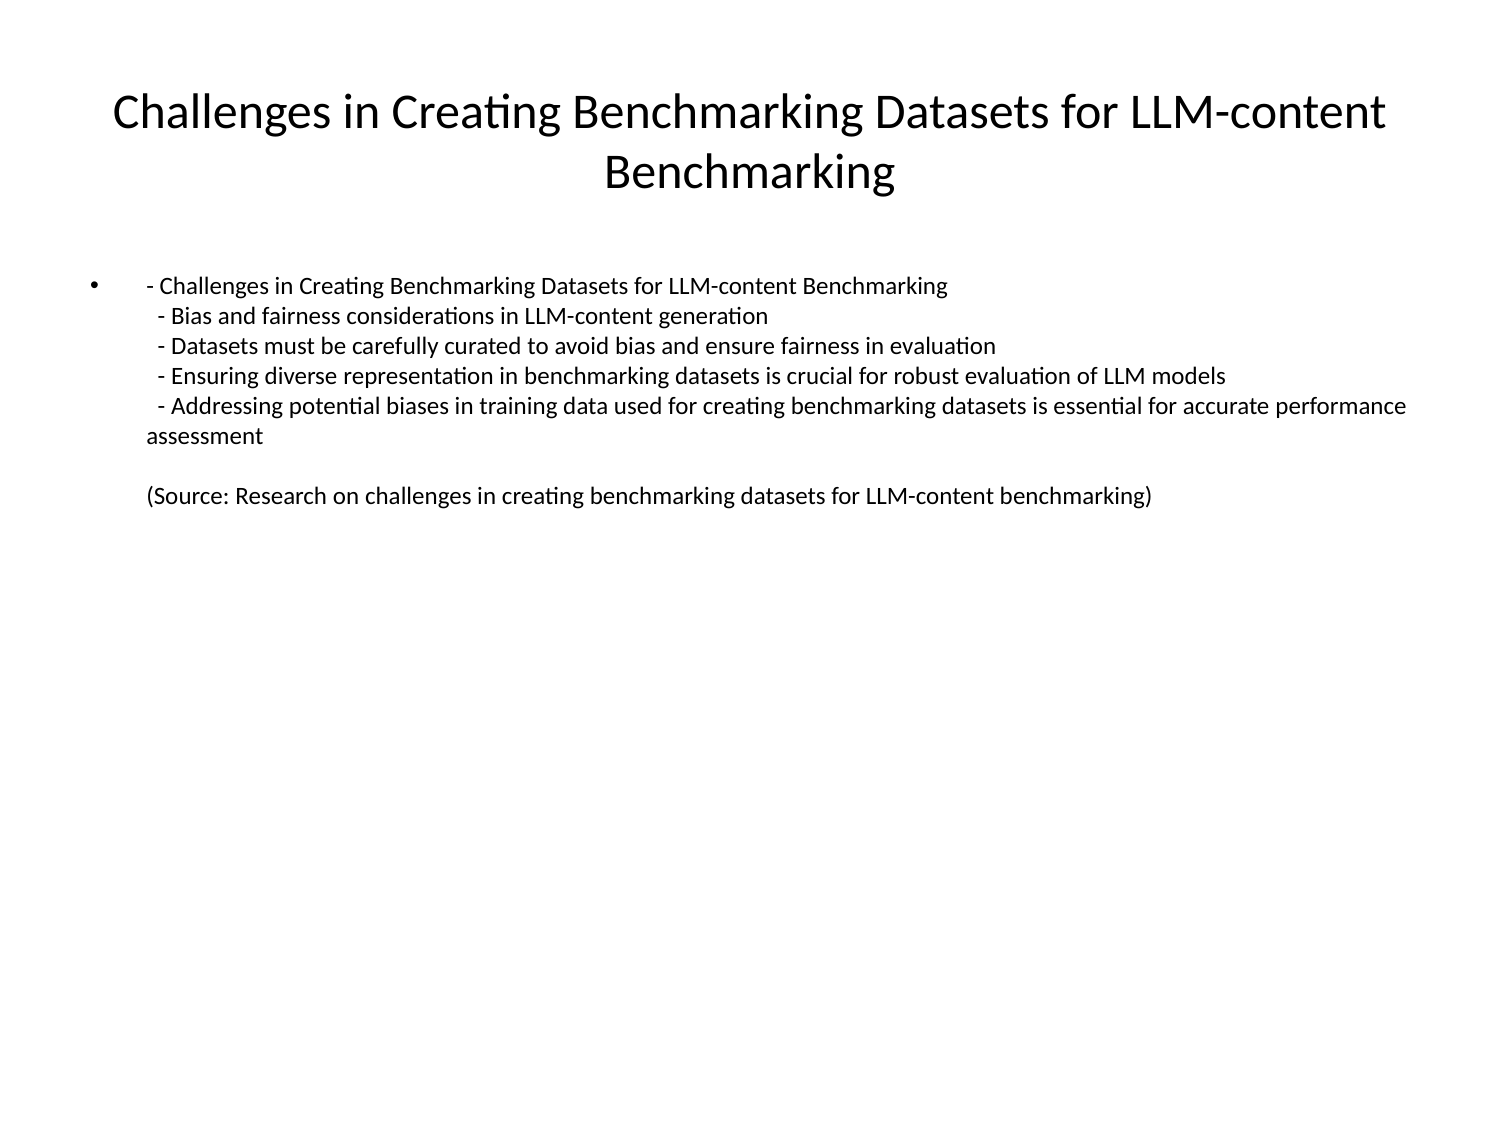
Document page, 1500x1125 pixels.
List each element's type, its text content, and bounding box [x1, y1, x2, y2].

title Challenges in Creating Benchmarking Datasets for LLM-content Benchmarking [75, 45, 1425, 233]
list - Challenges in Creating Benchmarking Datasets for LLM-content Benchmarking - Bias and fairness considerations in LLM-content generation - Datasets must be carefully curated to avoid bias and ensure fairness in evaluation - Ensuring diverse representation in benchmarking datasets is crucial for robust evaluation of LLM models - Addressing potential biases in training data used for creating benchmarking datasets is essential for accurate performance assessment (Source: Research on challenges in creating benchmarking datasets for LLM-content benchmarking) [75, 262, 1425, 1005]
